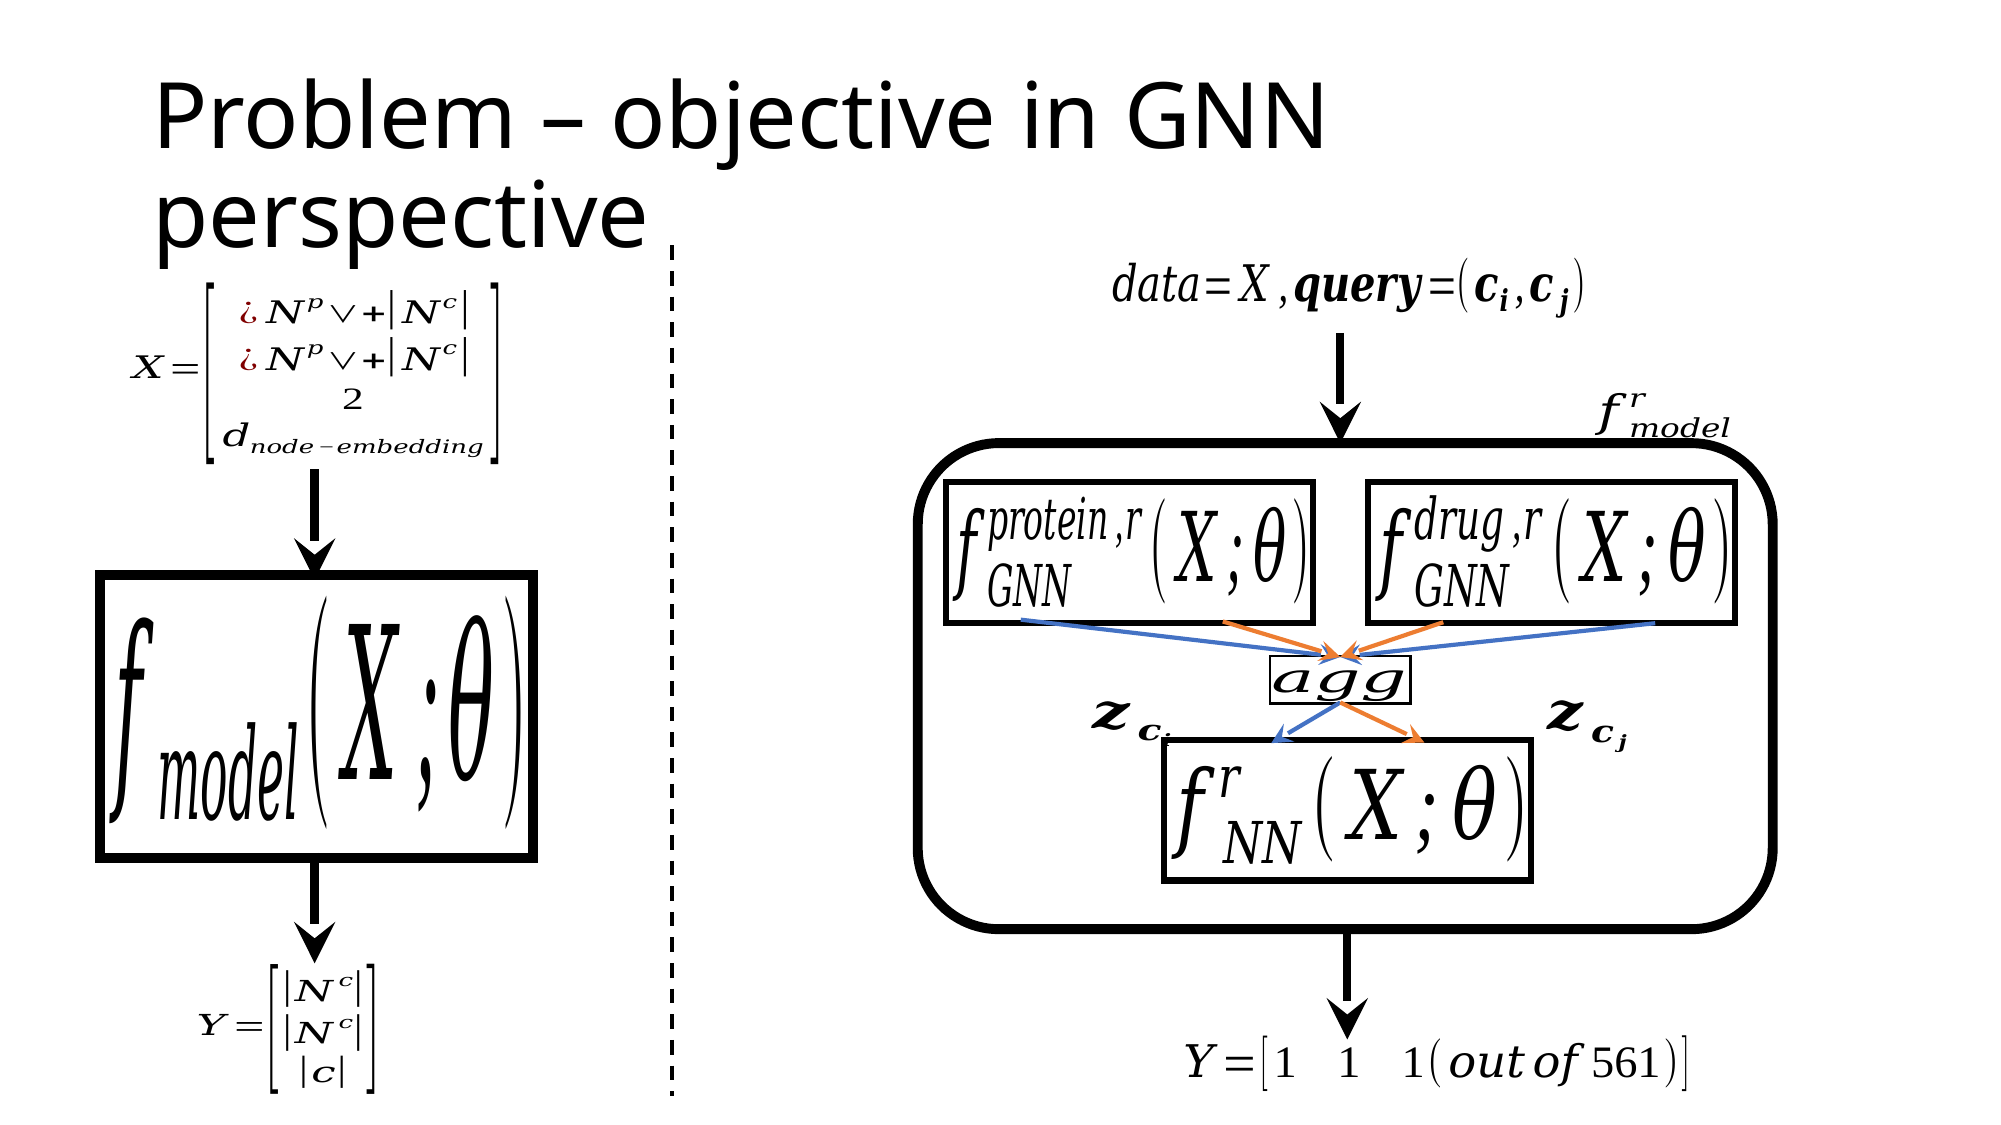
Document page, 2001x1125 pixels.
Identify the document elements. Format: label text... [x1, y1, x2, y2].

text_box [1271, 702, 1341, 744]
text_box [1020, 619, 1341, 657]
title Problem – objective in GNN perspective [137, 59, 1863, 278]
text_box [1444, 623, 1656, 657]
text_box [1222, 621, 1341, 657]
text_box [1340, 702, 1425, 743]
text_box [1340, 622, 1444, 657]
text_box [917, 254, 1773, 1093]
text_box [105, 281, 529, 1097]
